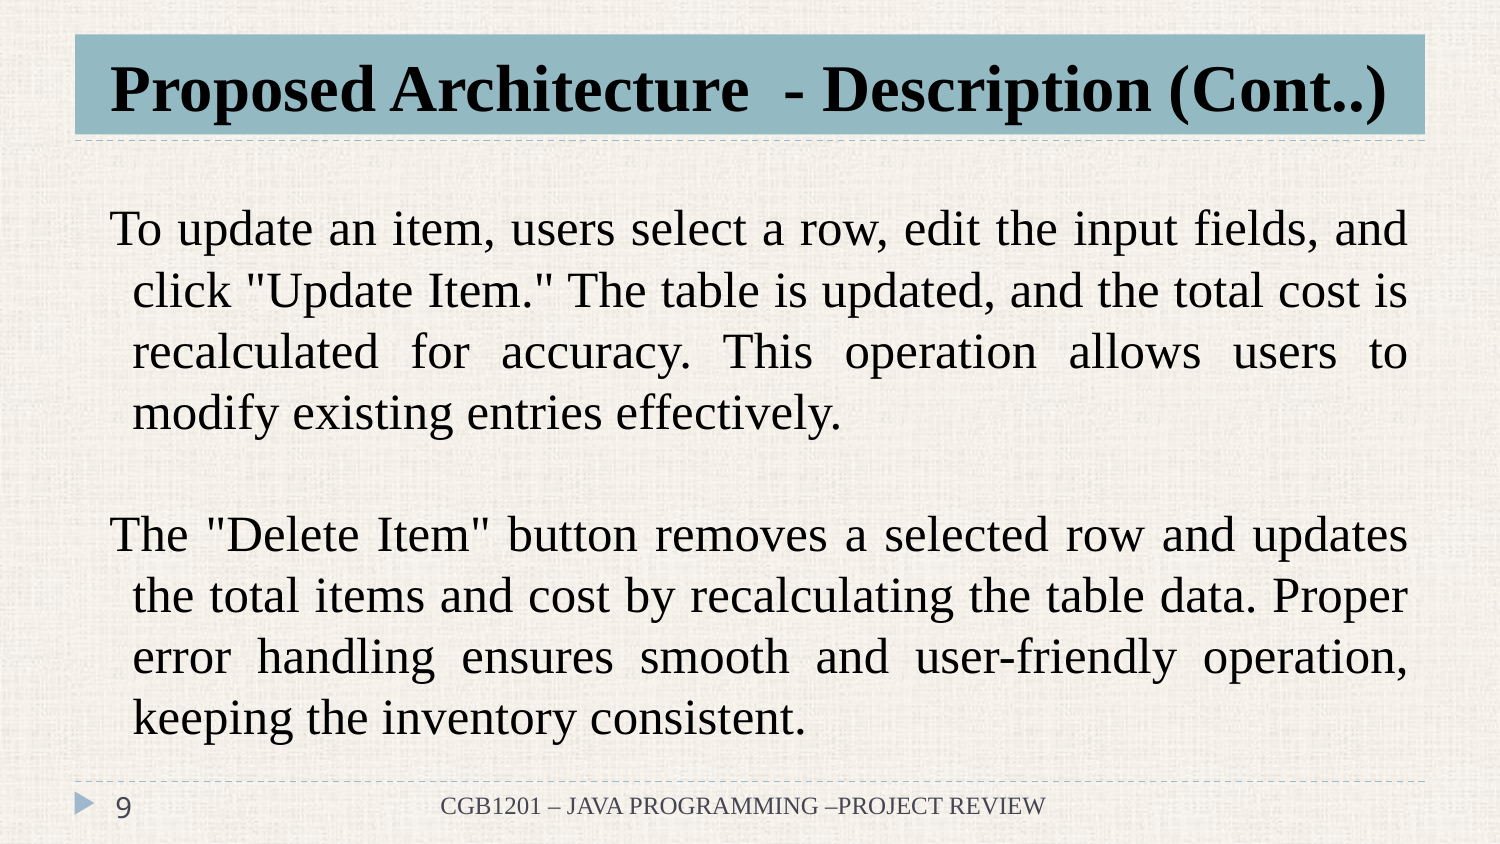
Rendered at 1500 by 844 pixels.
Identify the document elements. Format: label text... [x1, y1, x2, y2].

slide_number 9 [100, 782, 425, 827]
footer CGB1201 – JAVA PROGRAMMING –PROJECT REVIEW [425, 782, 1220, 827]
title Proposed Architecture - Description (Cont..) [75, 34, 1425, 135]
list To update an item, users select a row, edit the input fields, and click "Update Item." The table is updated, and the total cost is recalculated for accuracy. This operation allows users to modify existing entries effectively. The "Delete Item" button removes a selected row and updates the total items and cost by recalculating the table data. Proper error handling ensures smooth and user-friendly operation, keeping the inventory consistent. [75, 150, 1425, 758]
